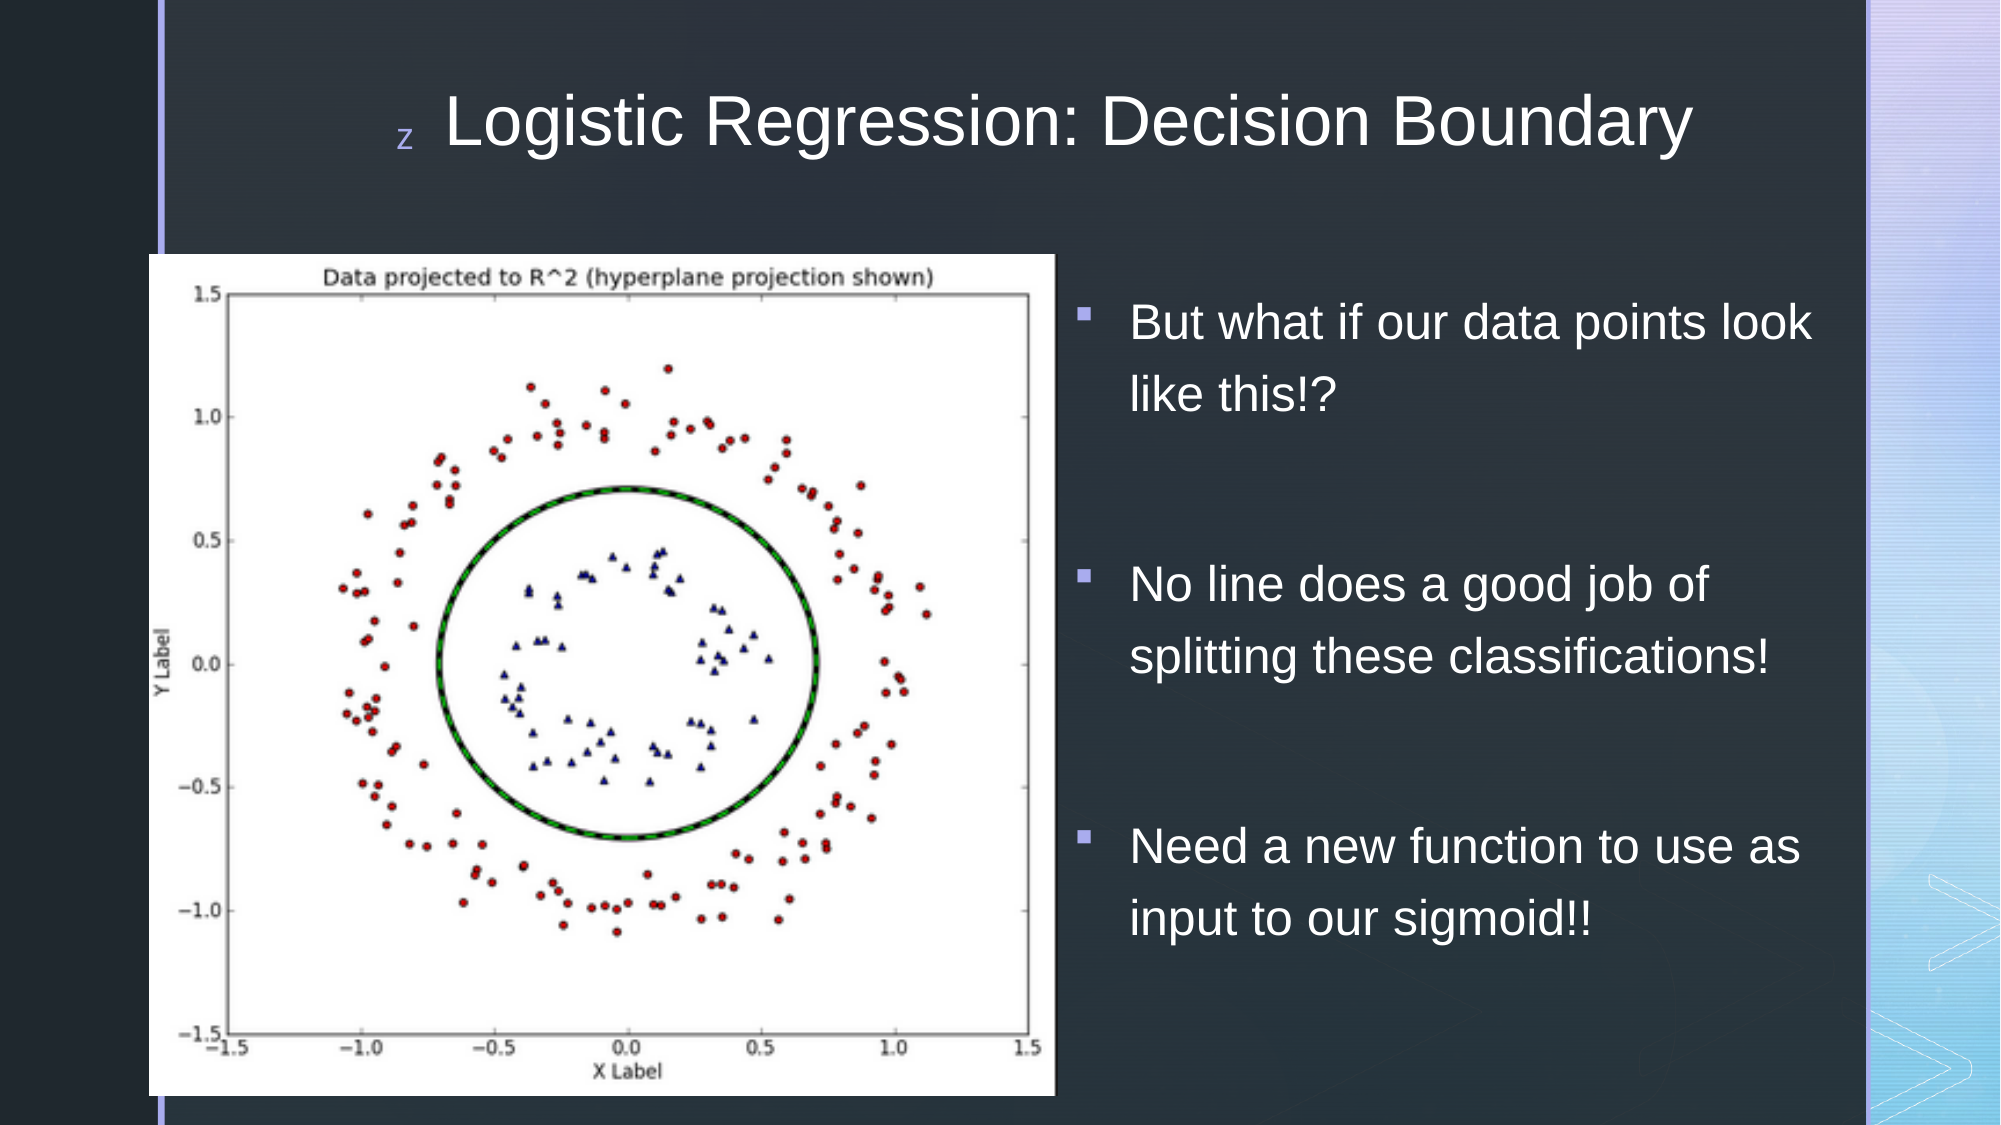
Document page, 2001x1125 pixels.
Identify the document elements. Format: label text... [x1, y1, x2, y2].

picture [1871, 0, 2001, 1125]
picture [149, 254, 1059, 1096]
title Logistic Regression: Decision Boundary [405, 77, 1711, 255]
list But what if our data points look like this!? No line does a good job of splitting these classifications! Need a new function to use as input to our sigmoid!! [1059, 270, 1871, 1052]
